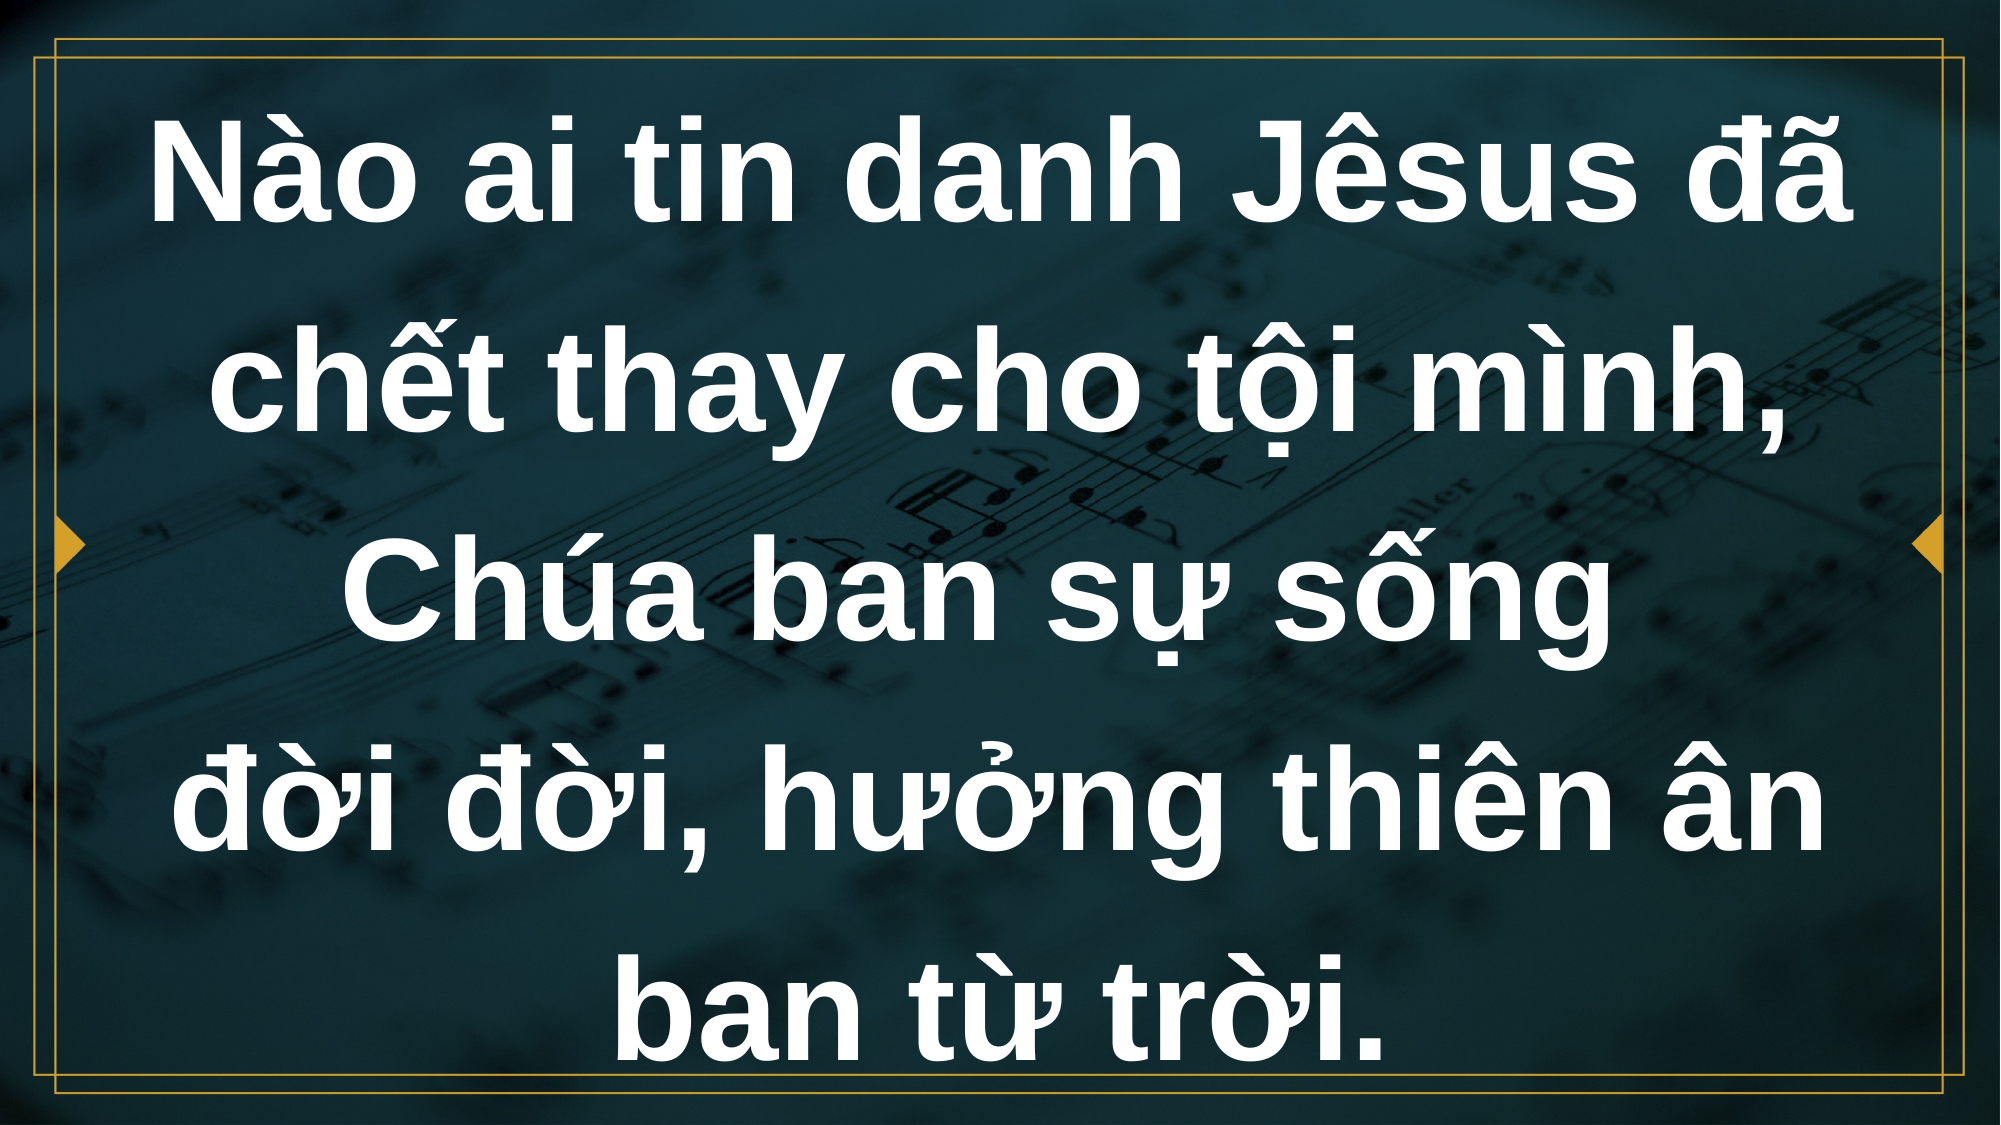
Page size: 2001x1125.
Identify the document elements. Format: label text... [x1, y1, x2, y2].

picture [0, 0, 2000, 1125]
title Nào ai tin danh Jêsus đã chết thay cho tội mình, Chúa ban sự sống đời đời, hưởng thiên ân ban từ trời. [55, 53, 1945, 1077]
